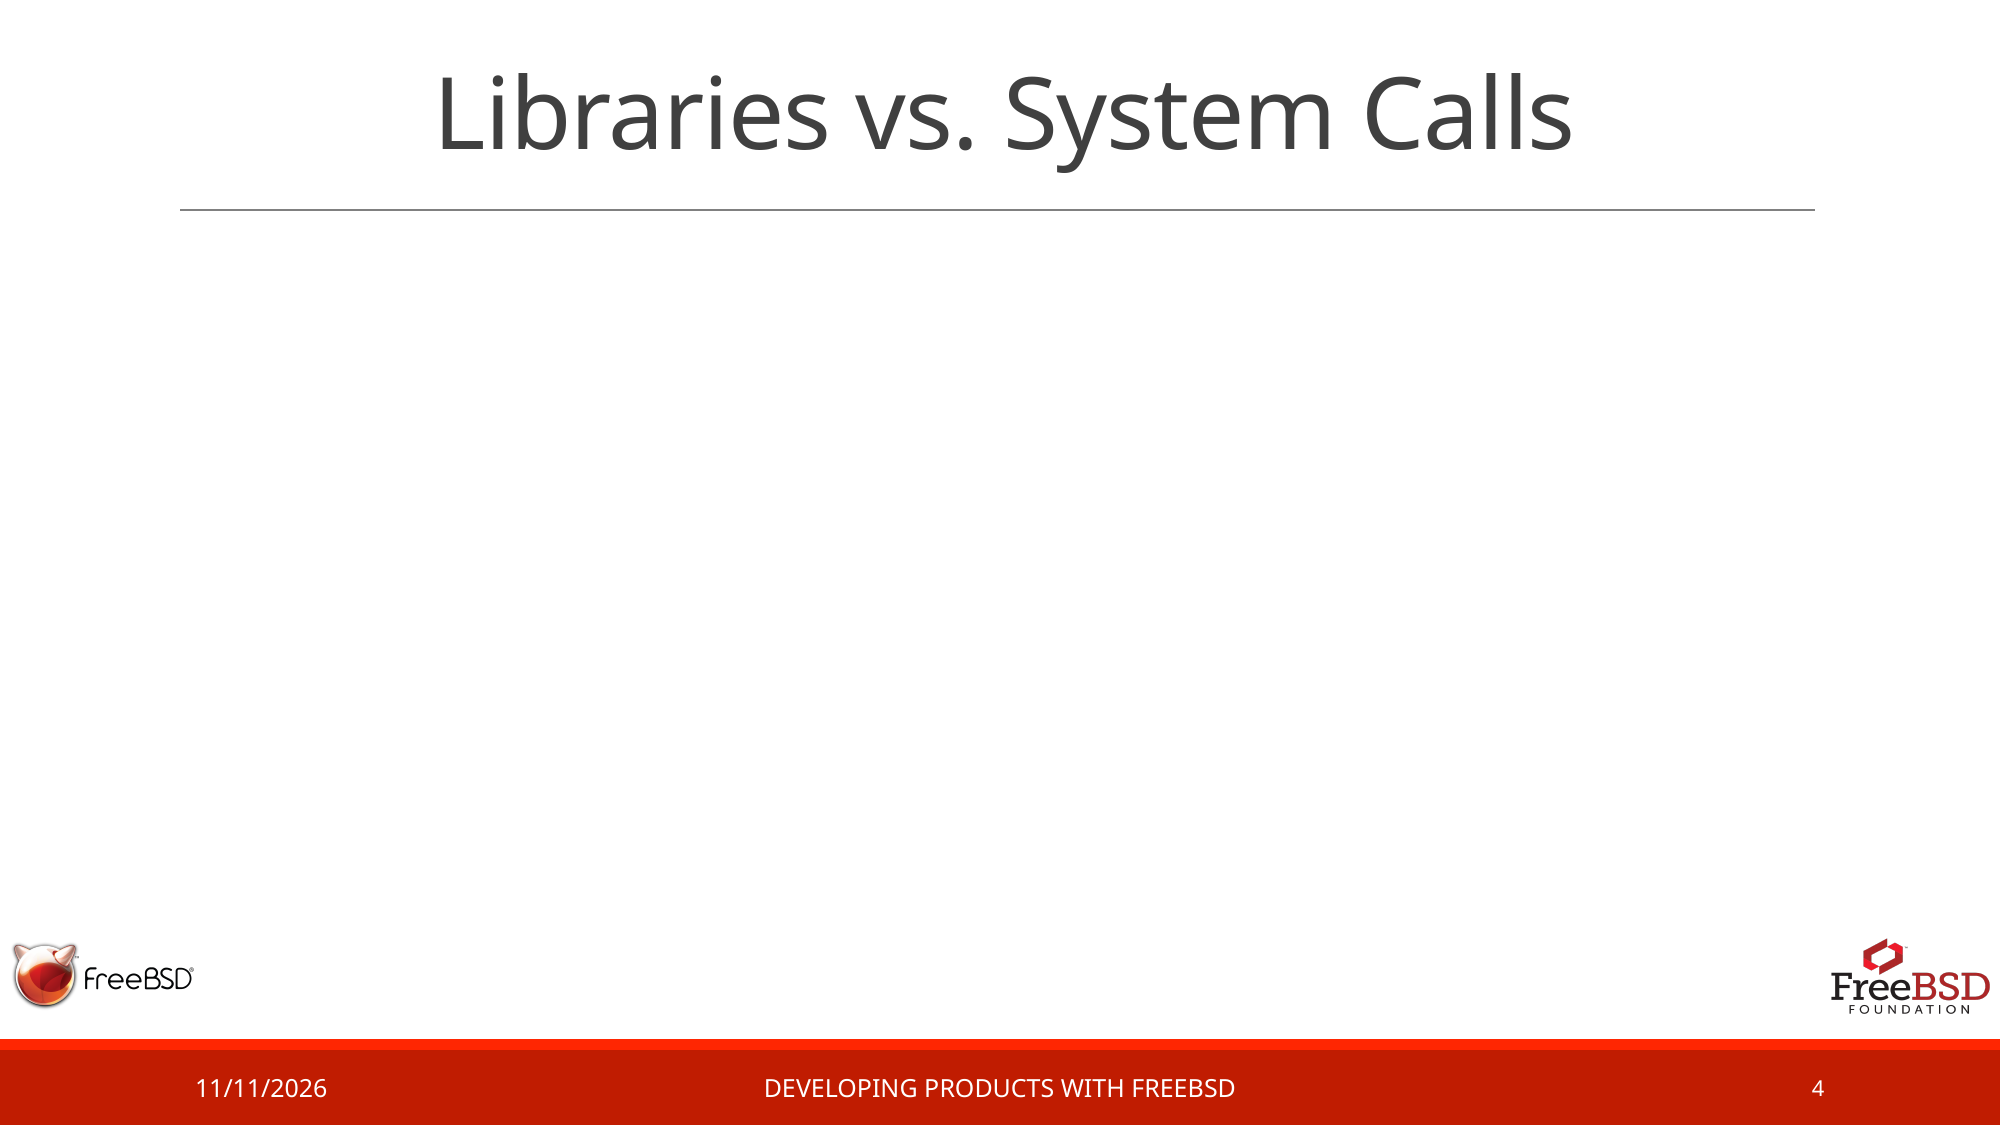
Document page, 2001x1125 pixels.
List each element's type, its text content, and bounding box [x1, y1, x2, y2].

title Libraries vs. System Calls [180, 47, 1830, 191]
picture [0, 931, 194, 1021]
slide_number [180, 1059, 586, 1120]
slide_number 4 [1624, 1059, 1840, 1120]
footer Developing Products with FreeBSD [604, 1059, 1396, 1120]
